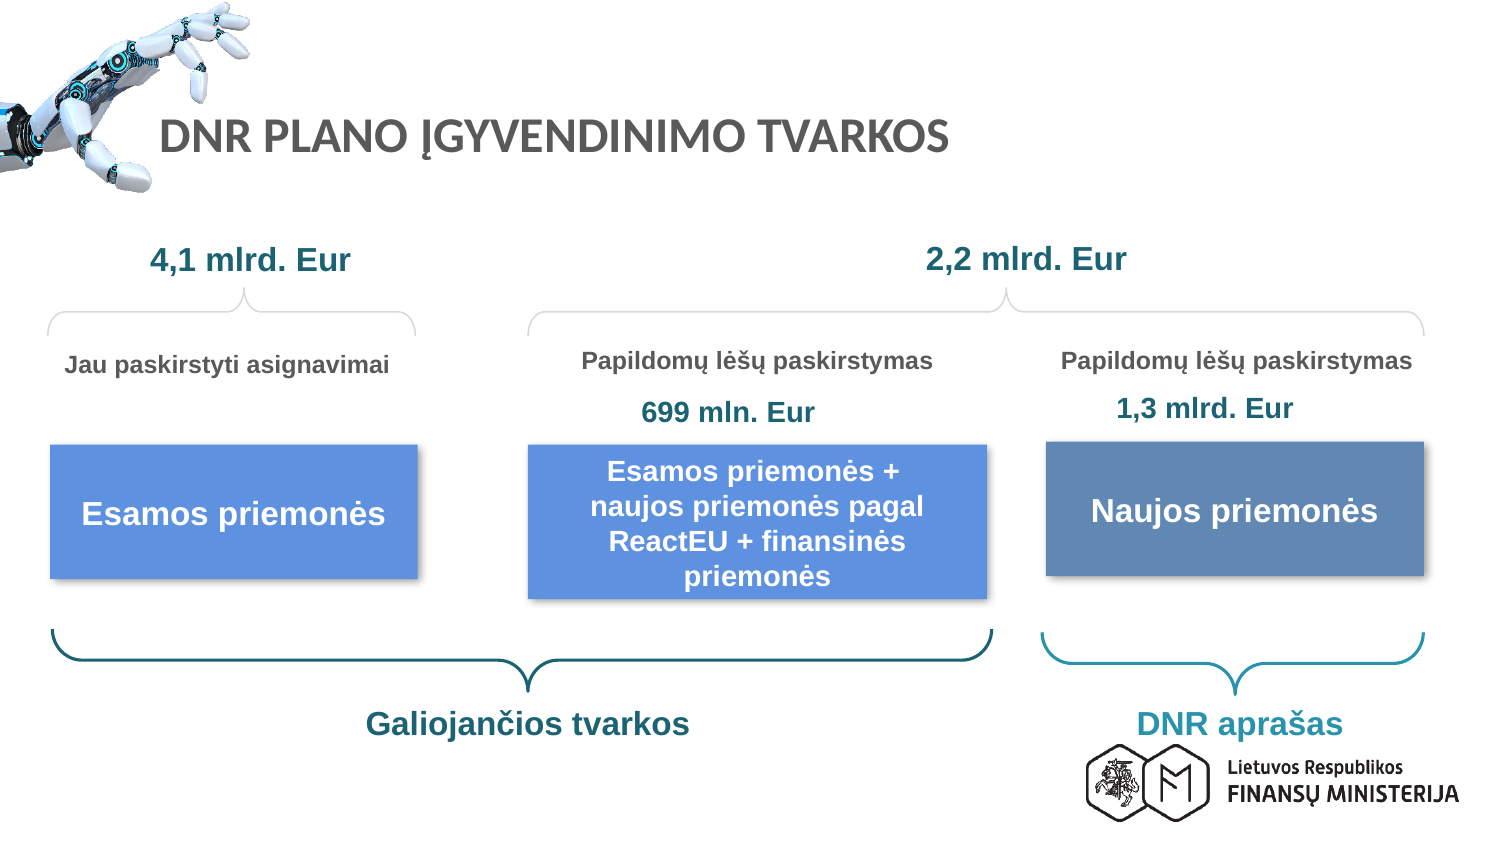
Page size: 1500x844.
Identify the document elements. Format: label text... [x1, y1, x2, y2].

text_box [1041, 632, 1425, 694]
text_box 699 mln. Eur [626, 385, 889, 436]
text_box [527, 286, 1425, 336]
text_box Naujos priemonės [1045, 441, 1424, 577]
text_box 4,1 mlrd. Eur [135, 230, 393, 286]
text_box [51, 629, 993, 693]
text_box DNR PLANO ĮGYVENDINIMO TVARKOS [346, 97, 1307, 169]
text_box Papildomų lėšų paskirstymas [550, 337, 965, 383]
text_box 2,2 mlrd. Eur [910, 229, 1174, 285]
text_box [46, 287, 417, 336]
text_box DNR aprašas [1051, 694, 1430, 750]
picture [1075, 729, 1471, 844]
text_box Esamos priemonės + naujos priemonės pagal ReactEU + finansinės priemonės [527, 444, 987, 600]
picture [0, 0, 342, 242]
text_box Esamos priemonės [50, 444, 418, 580]
text_box Galiojančios tvarkos [248, 694, 808, 750]
text_box 1,3 mlrd. Eur [1101, 382, 1364, 433]
text_box Papildomų lėšų paskirstymas [1030, 337, 1445, 382]
text_box Jau paskirstyti asignavimai [17, 340, 438, 386]
